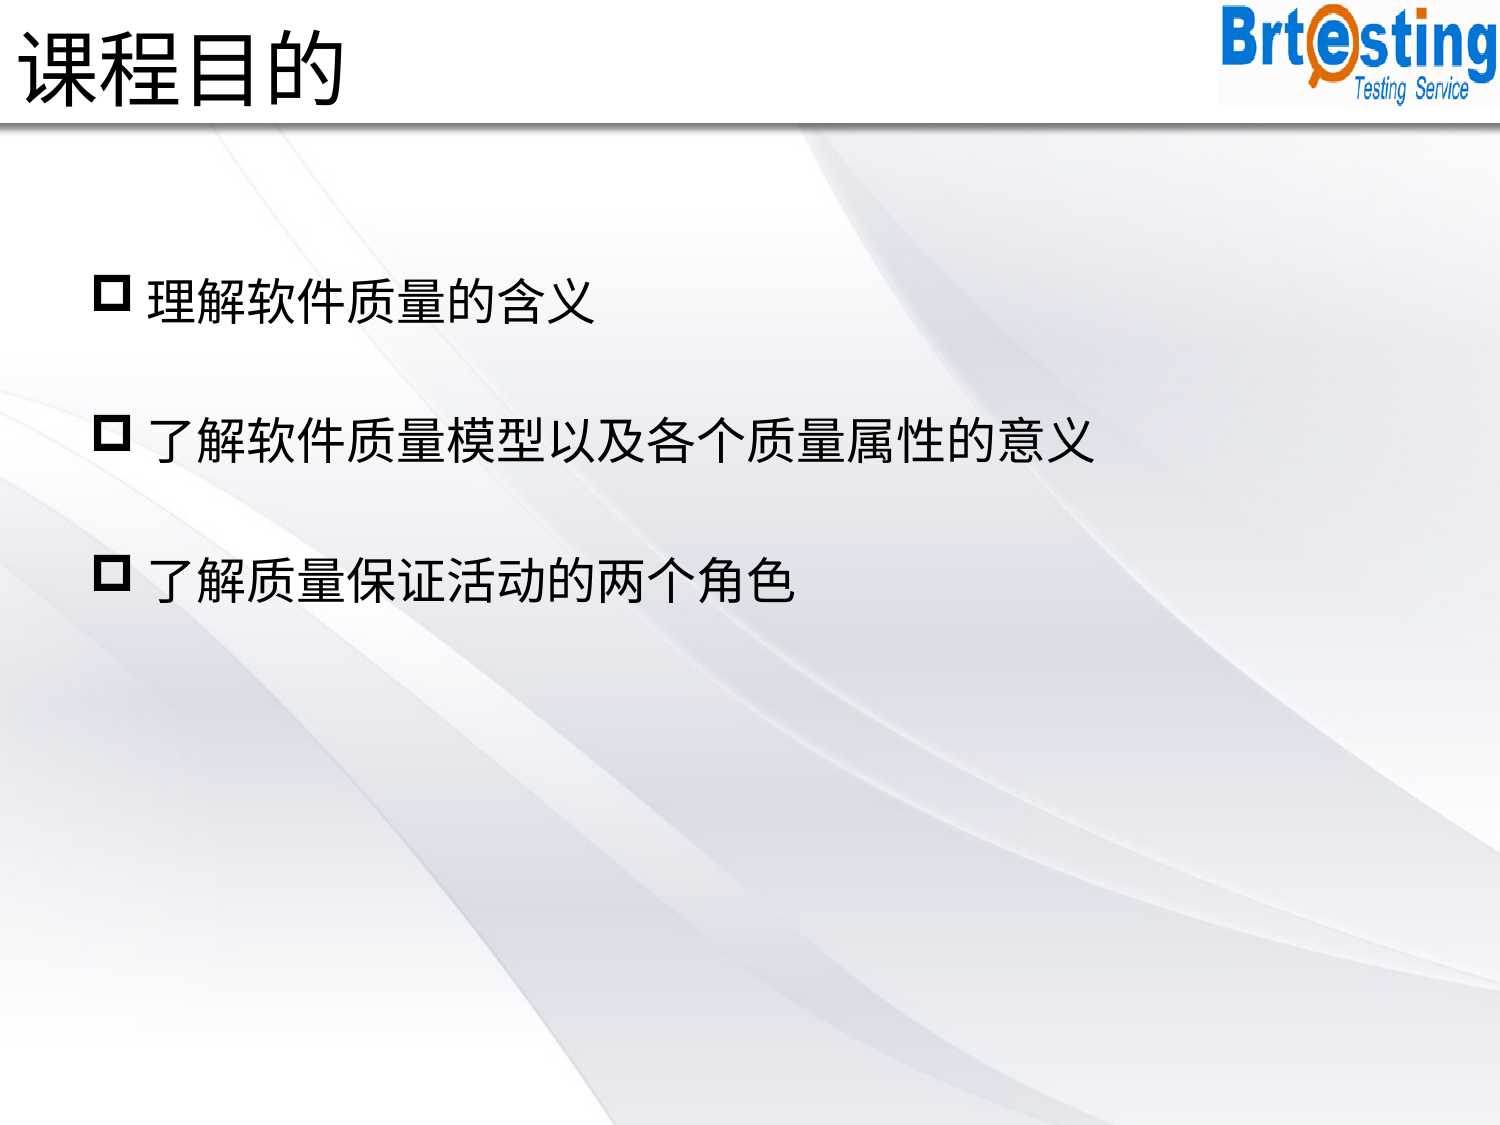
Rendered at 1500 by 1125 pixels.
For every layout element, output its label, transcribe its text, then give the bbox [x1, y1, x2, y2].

list 理解软件质量的含义 了解软件质量模型以及各个质量属性的意义 了解质量保证活动的两个角色 [75, 262, 1425, 1005]
picture [1218, 0, 1500, 106]
title 课程目的 [0, 9, 1350, 118]
picture [0, 123, 1500, 1125]
